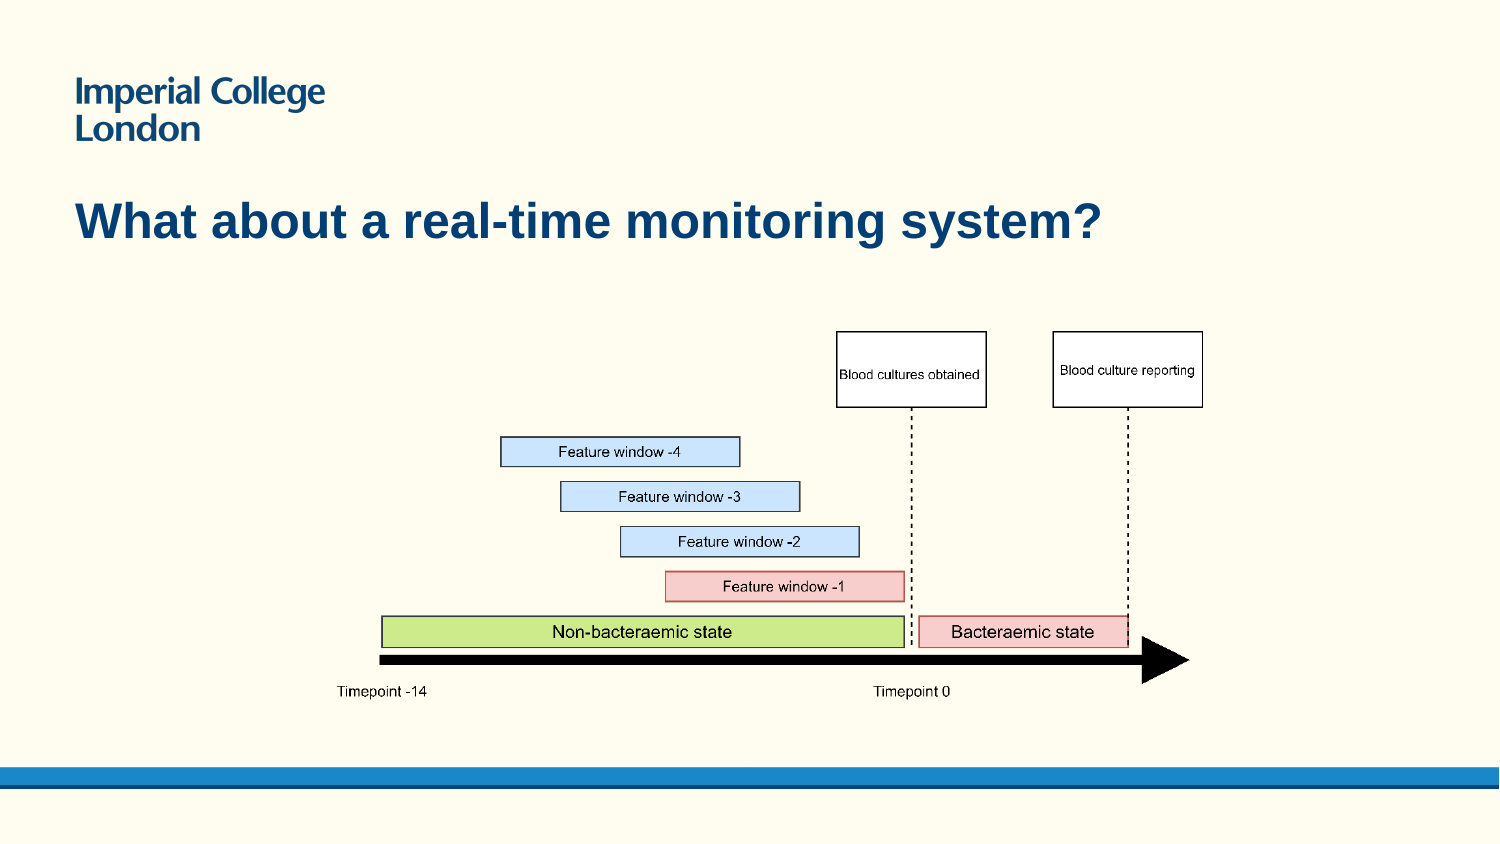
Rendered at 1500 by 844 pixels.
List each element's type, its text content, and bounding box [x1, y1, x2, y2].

picture [0, 0, 1499, 844]
title What about a real-time monitoring system? [75, 183, 1425, 246]
